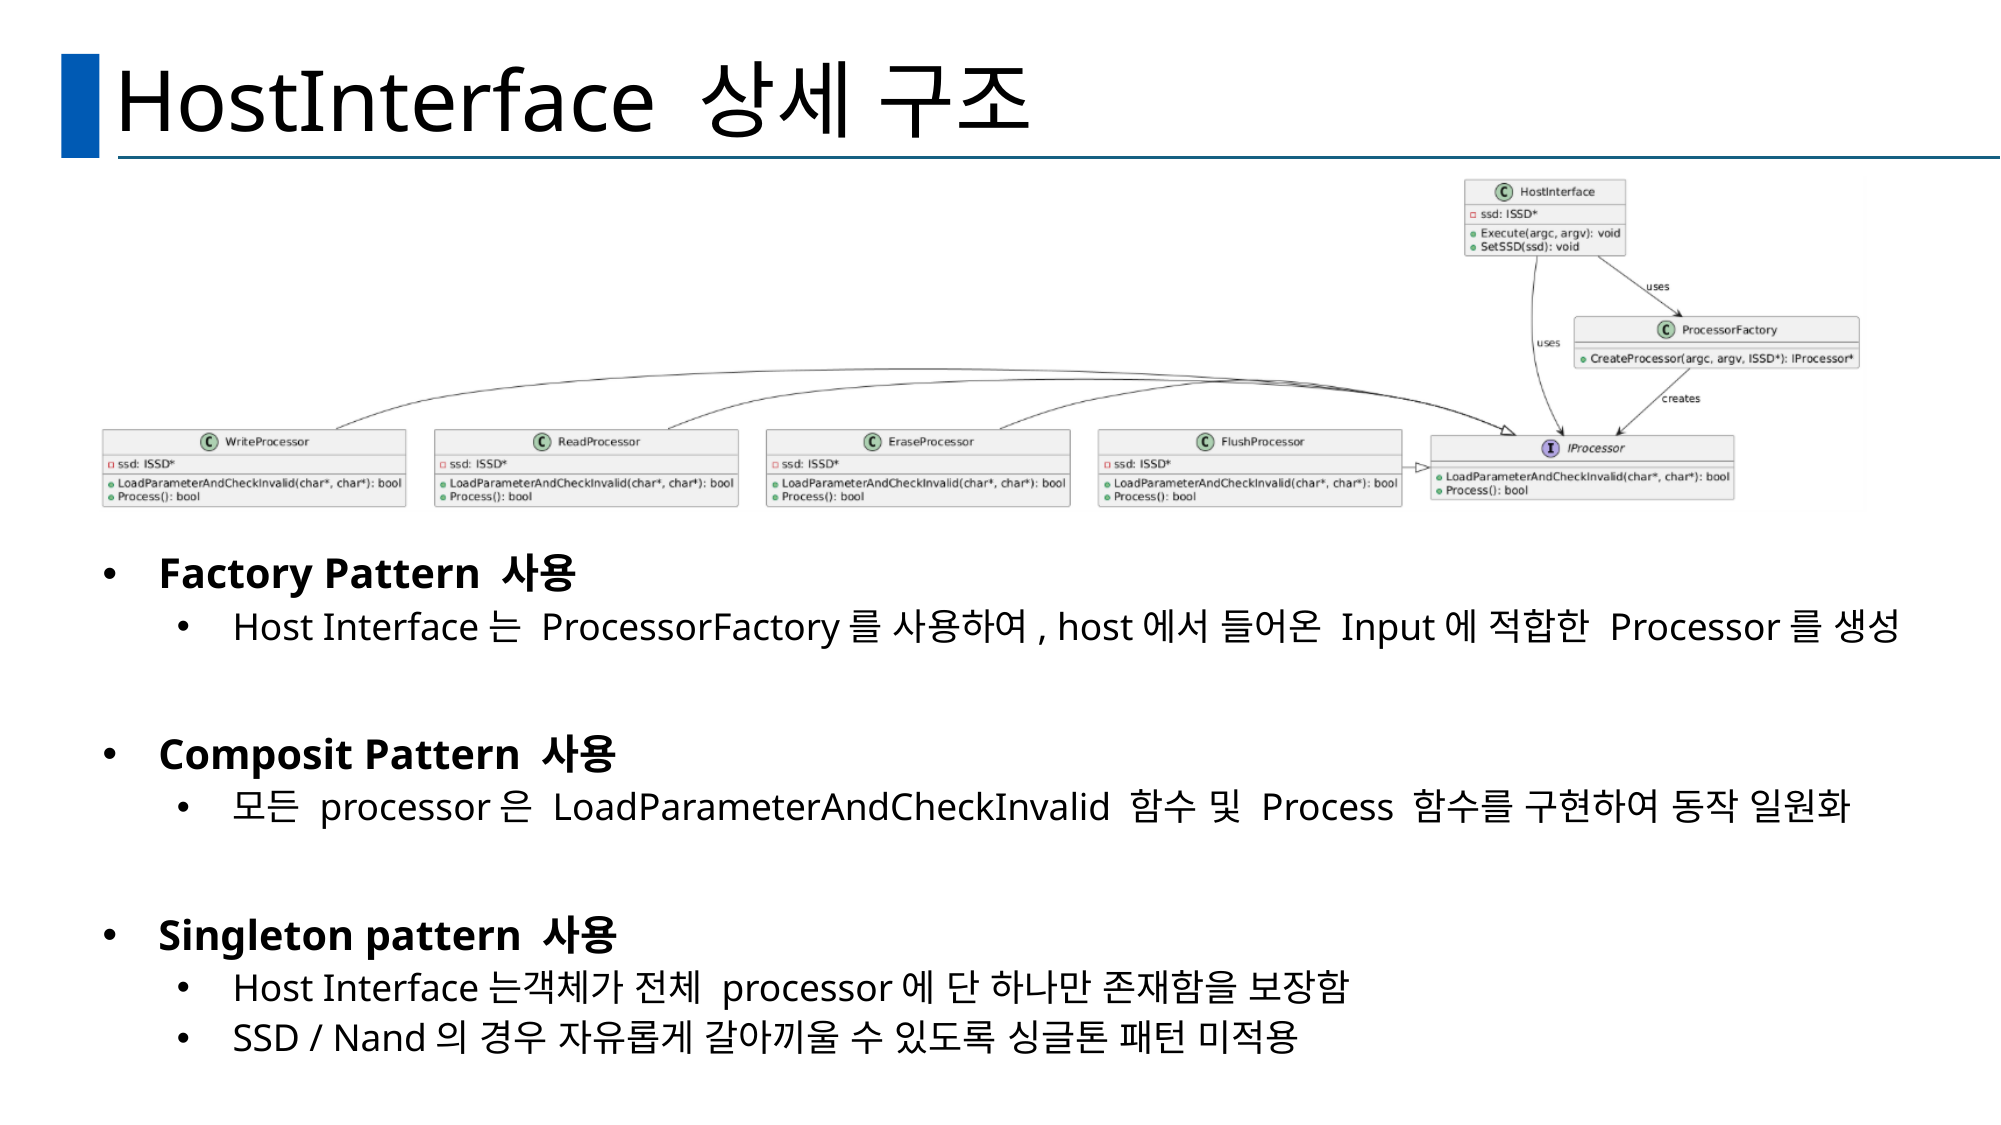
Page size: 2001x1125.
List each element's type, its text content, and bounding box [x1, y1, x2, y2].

list Factory Pattern 사용 Host Interface는 ProcessorFactory를 사용하여, host에서 들어온 Input에 적합한 Processor를 생성 Composit Pattern 사용 모든 processor은 LoadParameterAndCheckInvalid 함수 및 Process 함수를 구현하여 동작 일원화 Singleton pattern 사용 Host Interface는객체가 전체 processor에 단 하나만 존재함을 보장함 SSD / Nand의 경우 자유롭게 갈아끼울 수 있도록 싱글톤 패턴 미적용 [69, 545, 1931, 1075]
title HostInterface 상세 구조 [99, 50, 1825, 158]
picture [99, 176, 1867, 512]
